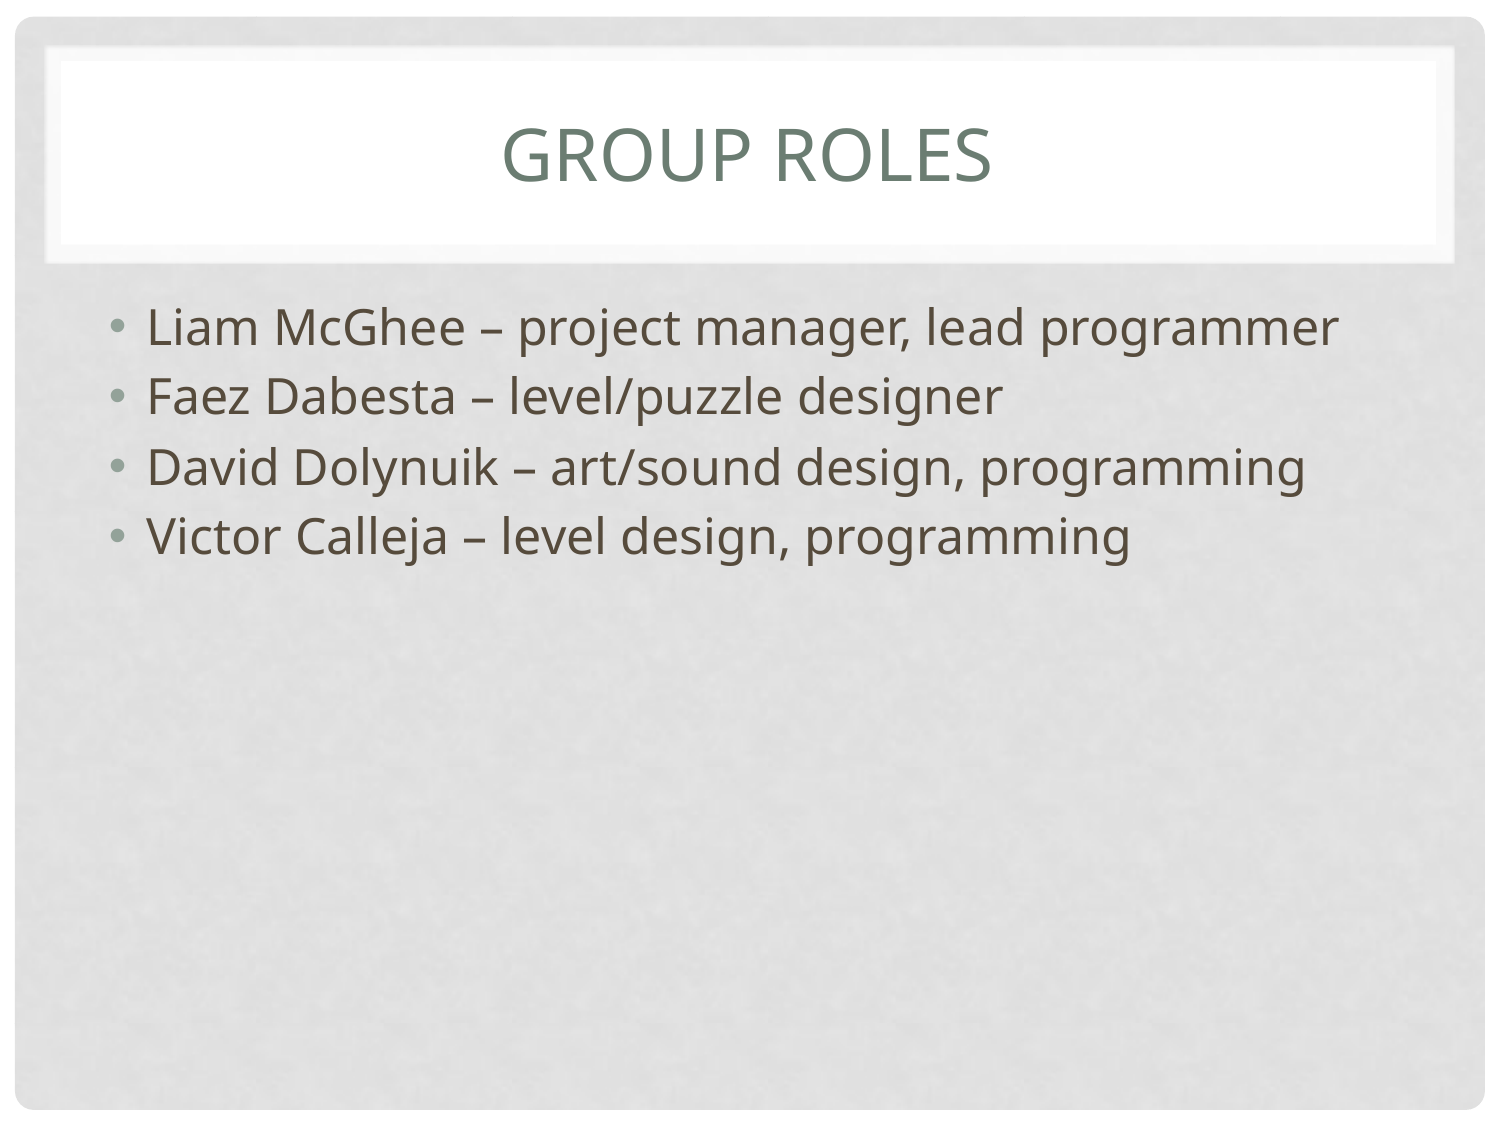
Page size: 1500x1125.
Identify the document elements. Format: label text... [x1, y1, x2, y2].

list Liam McGhee – project manager, lead programmer Faez Dabesta – level/puzzle designer David Dolynuik – art/sound design, programming Victor Calleja – level design, programming [75, 287, 1425, 1005]
title Group Roles [69, 66, 1425, 238]
